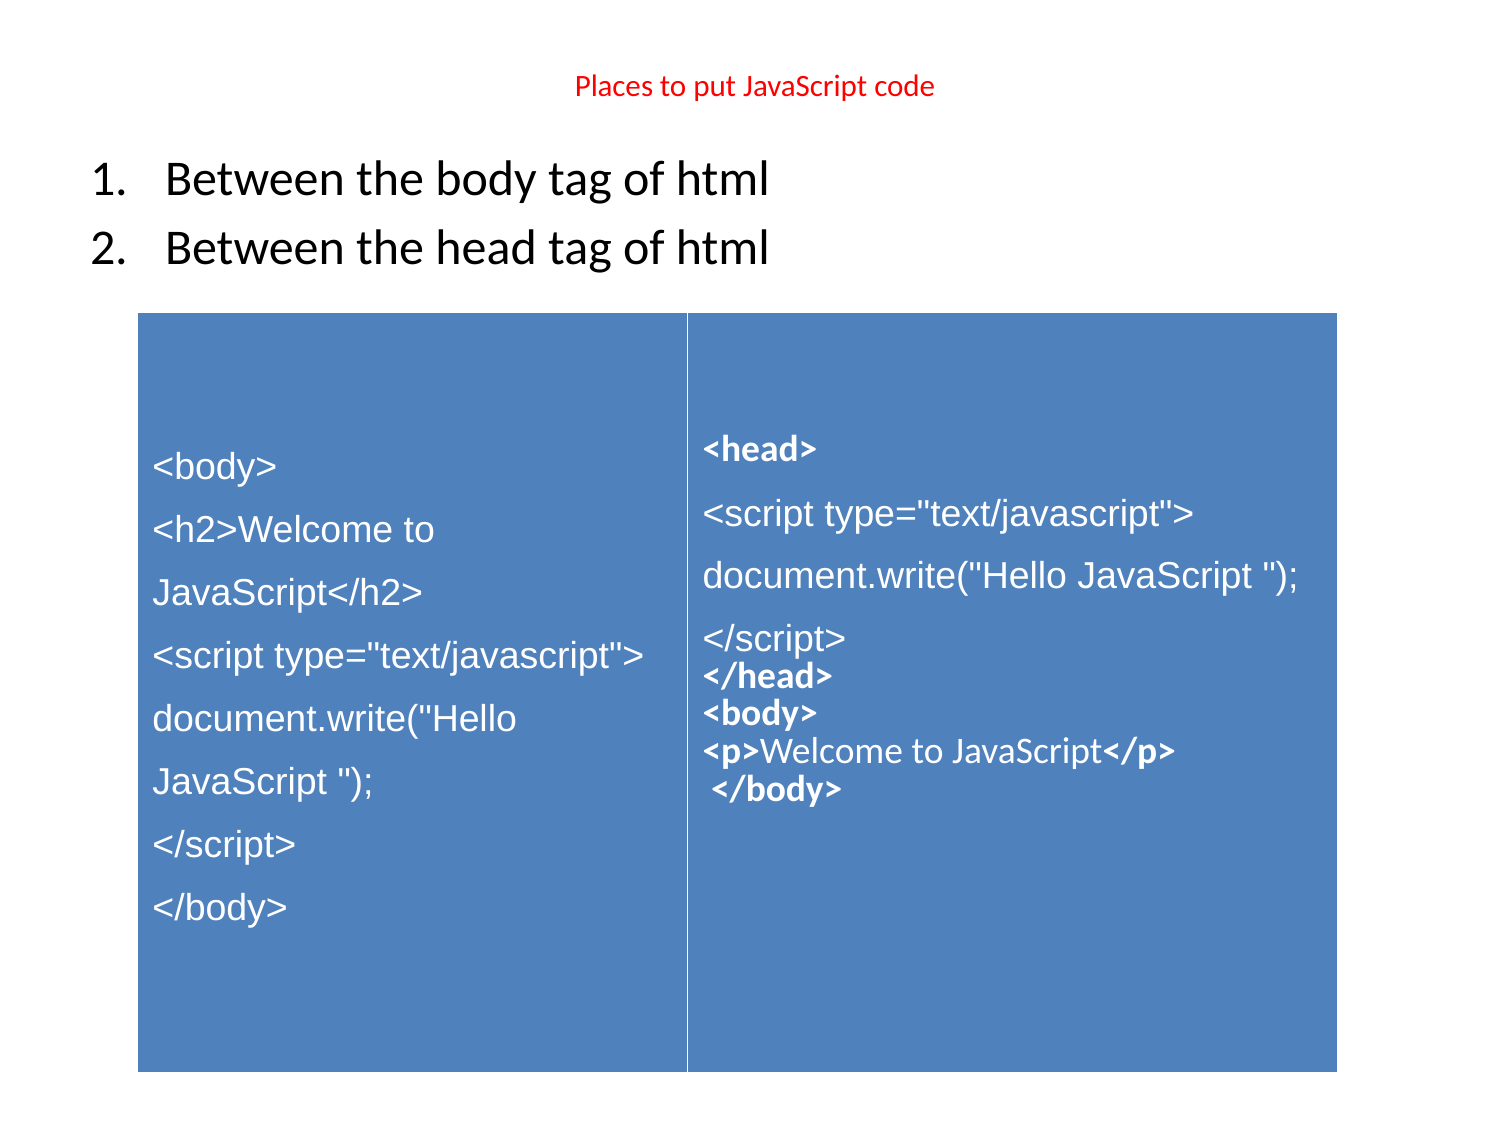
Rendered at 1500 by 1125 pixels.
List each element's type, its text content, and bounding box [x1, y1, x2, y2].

table_header <head> <script type="text/javascript"> document.write("Hello JavaScript "); </script> </head> <body> <p>Welcome to JavaScript</p> </body> [688, 313, 1337, 1072]
table_header <body> <h2>Welcome to JavaScript</h2> <script type="text/javascript"> document.write("Hello JavaScript "); </script> </body> [138, 313, 687, 1072]
title Places to put JavaScript code [75, 45, 1425, 137]
list Between the body tag of html Between the head tag of html [75, 137, 1425, 1005]
